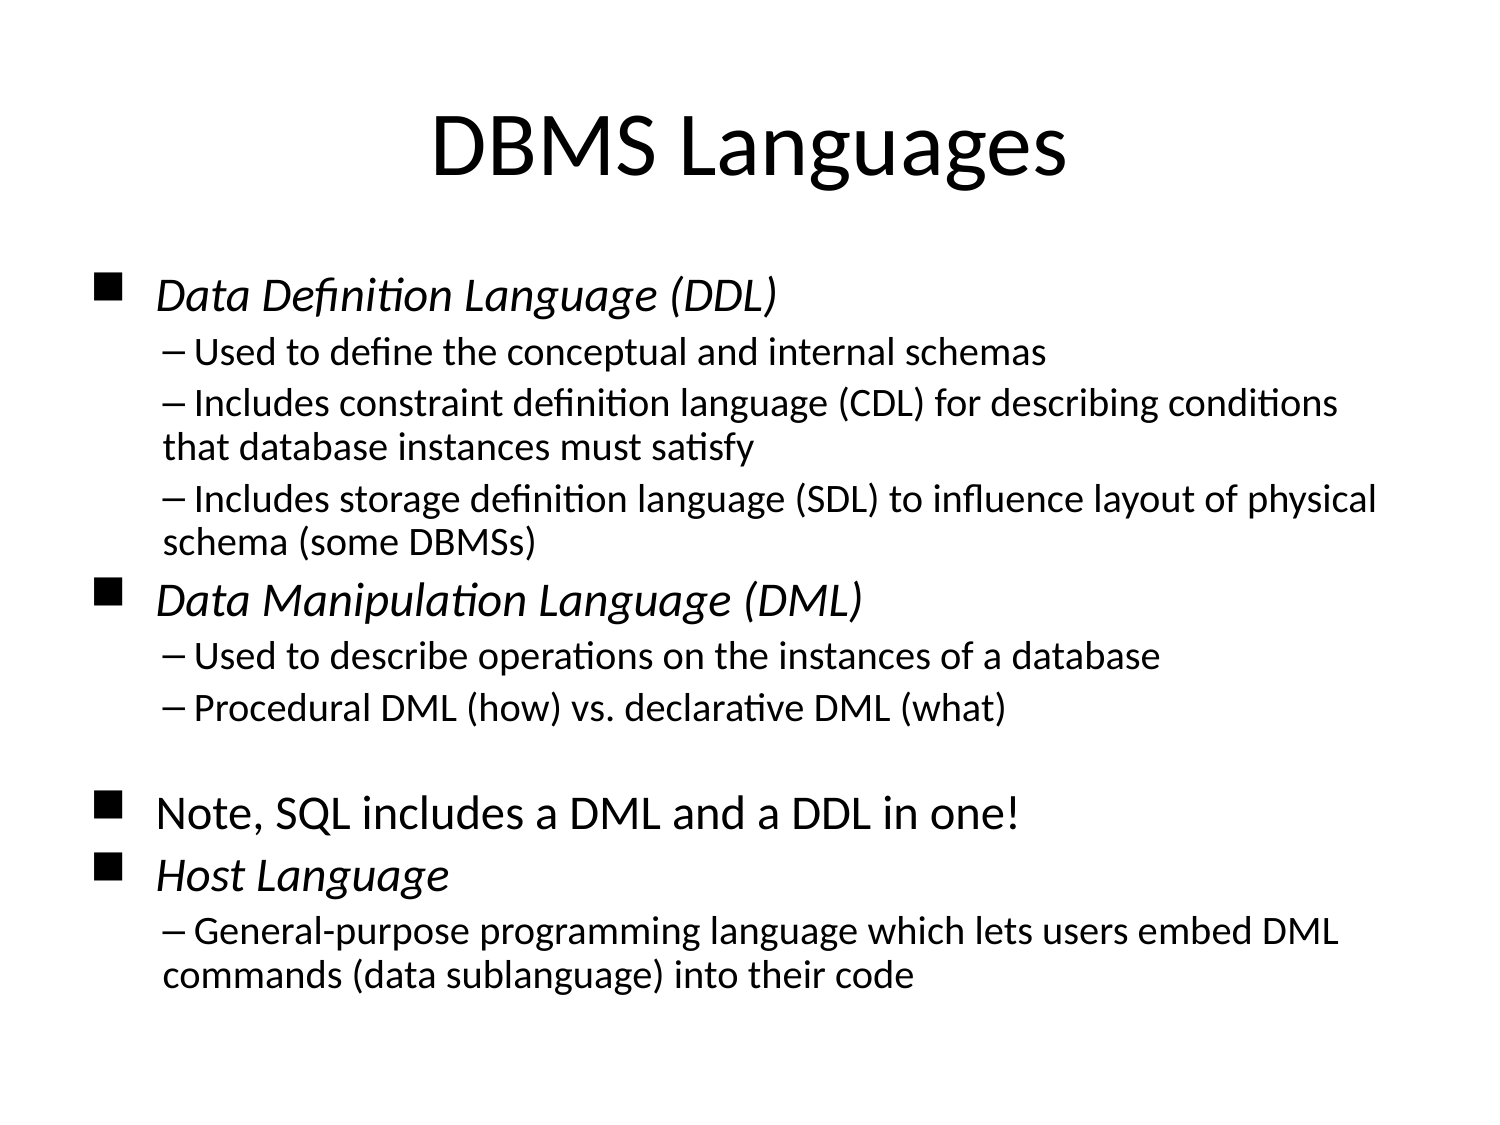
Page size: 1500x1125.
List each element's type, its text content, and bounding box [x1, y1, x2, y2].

list Data Definition Language (DDL) Used to define the conceptual and internal schemas Includes constraint definition language (CDL) for describing conditions that database instances must satisfy Includes storage definition language (SDL) to influence layout of physical schema (some DBMSs) Data Manipulation Language (DML) Used to describe operations on the instances of a database Procedural DML (how) vs. declarative DML (what) Note, SQL includes a DML and a DDL in one! Host Language General-purpose programming language which lets users embed DML commands (data sublanguage) into their code [75, 262, 1425, 1005]
title DBMS Languages [75, 45, 1425, 233]
